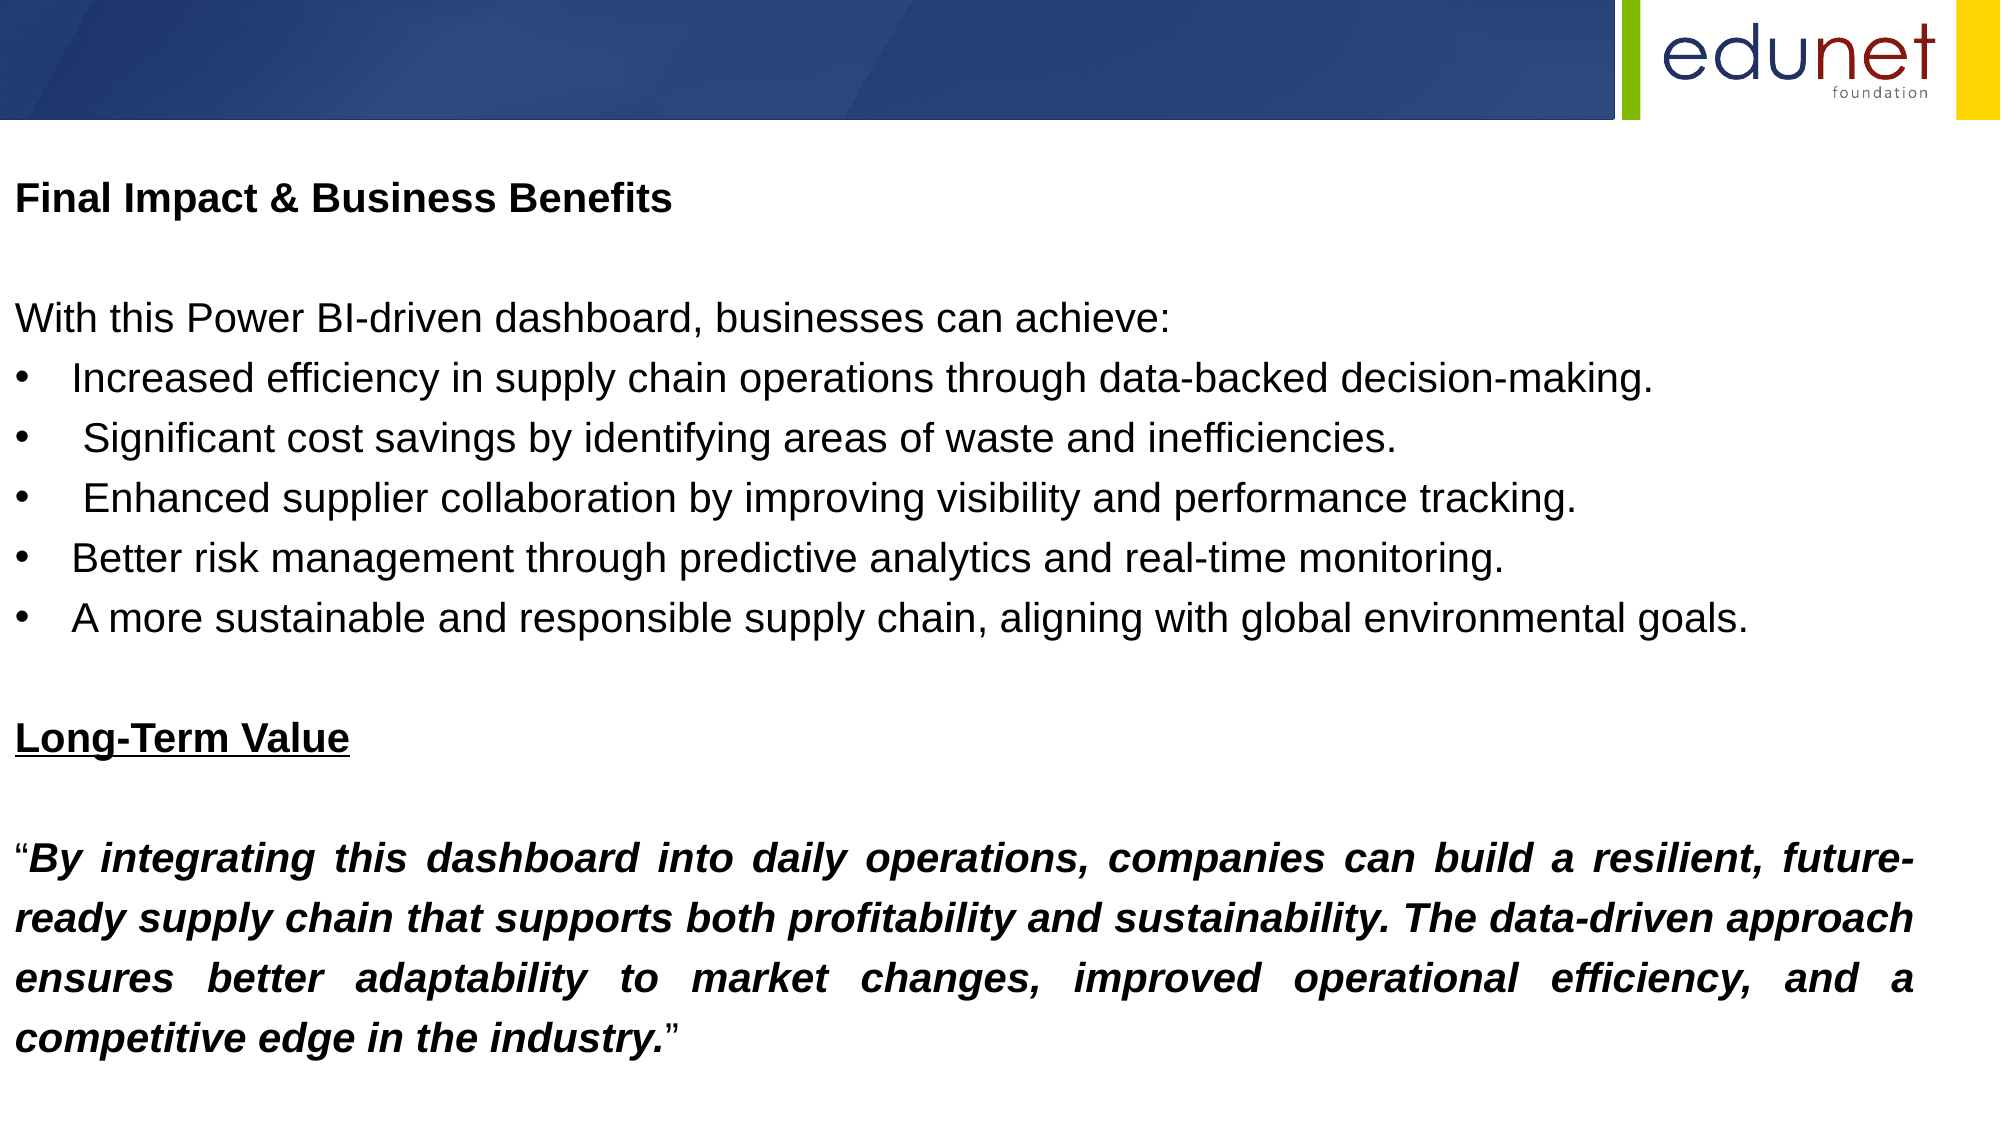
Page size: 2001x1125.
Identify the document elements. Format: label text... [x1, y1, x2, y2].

text_box Final Impact & Business Benefits With this Power BI-driven dashboard, businesses can achieve: Increased efficiency in supply chain operations through data-backed decision-making. Significant cost savings by identifying areas of waste and inefficiencies. Enhanced supplier collaboration by improving visibility and performance tracking. Better risk management through predictive analytics and real-time monitoring. A more sustainable and responsible supply chain, aligning with global environmental goals. Long-Term Value “By integrating this dashboard into daily operations, companies can build a resilient, future-ready supply chain that supports both profitability and sustainability. The data-driven approach ensures better adaptability to market changes, improved operational efficiency, and a competitive edge in the industry.” [0, 153, 1931, 1060]
picture [1652, 12, 1948, 108]
